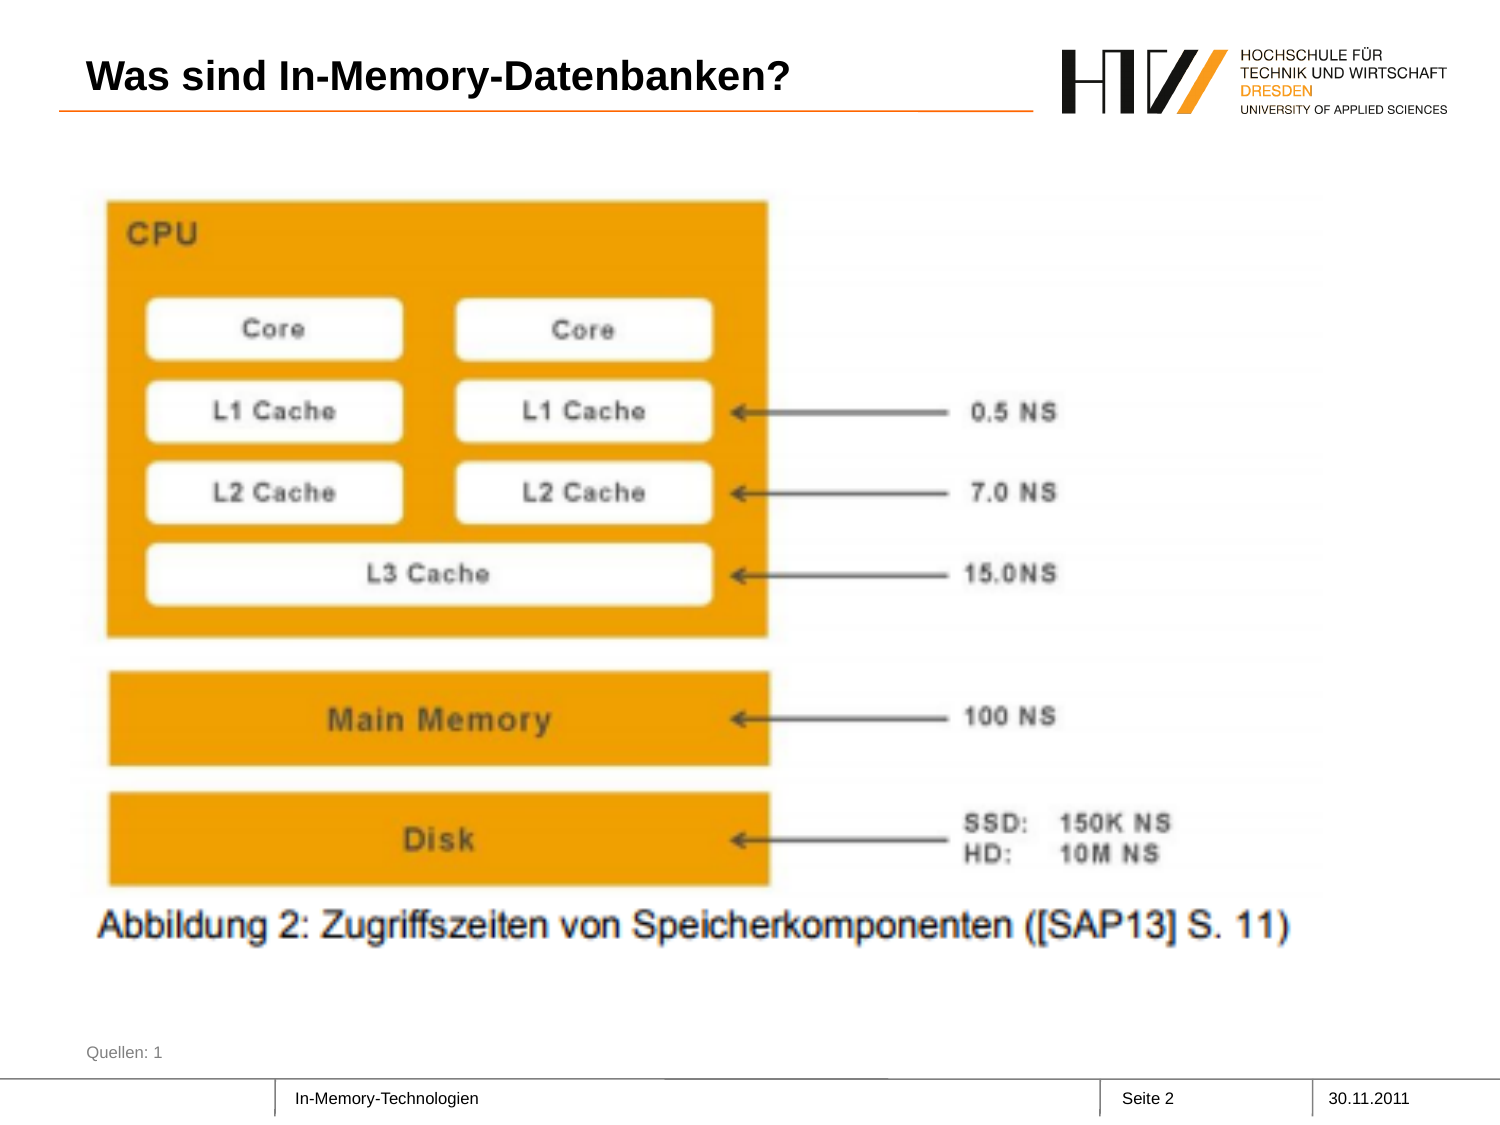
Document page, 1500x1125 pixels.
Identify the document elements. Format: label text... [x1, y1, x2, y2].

text_box Quellen: 1 [71, 1034, 178, 1070]
picture [1062, 47, 1447, 114]
picture [70, 172, 1324, 974]
title Was sind In-Memory-Datenbanken? [70, 29, 1040, 117]
